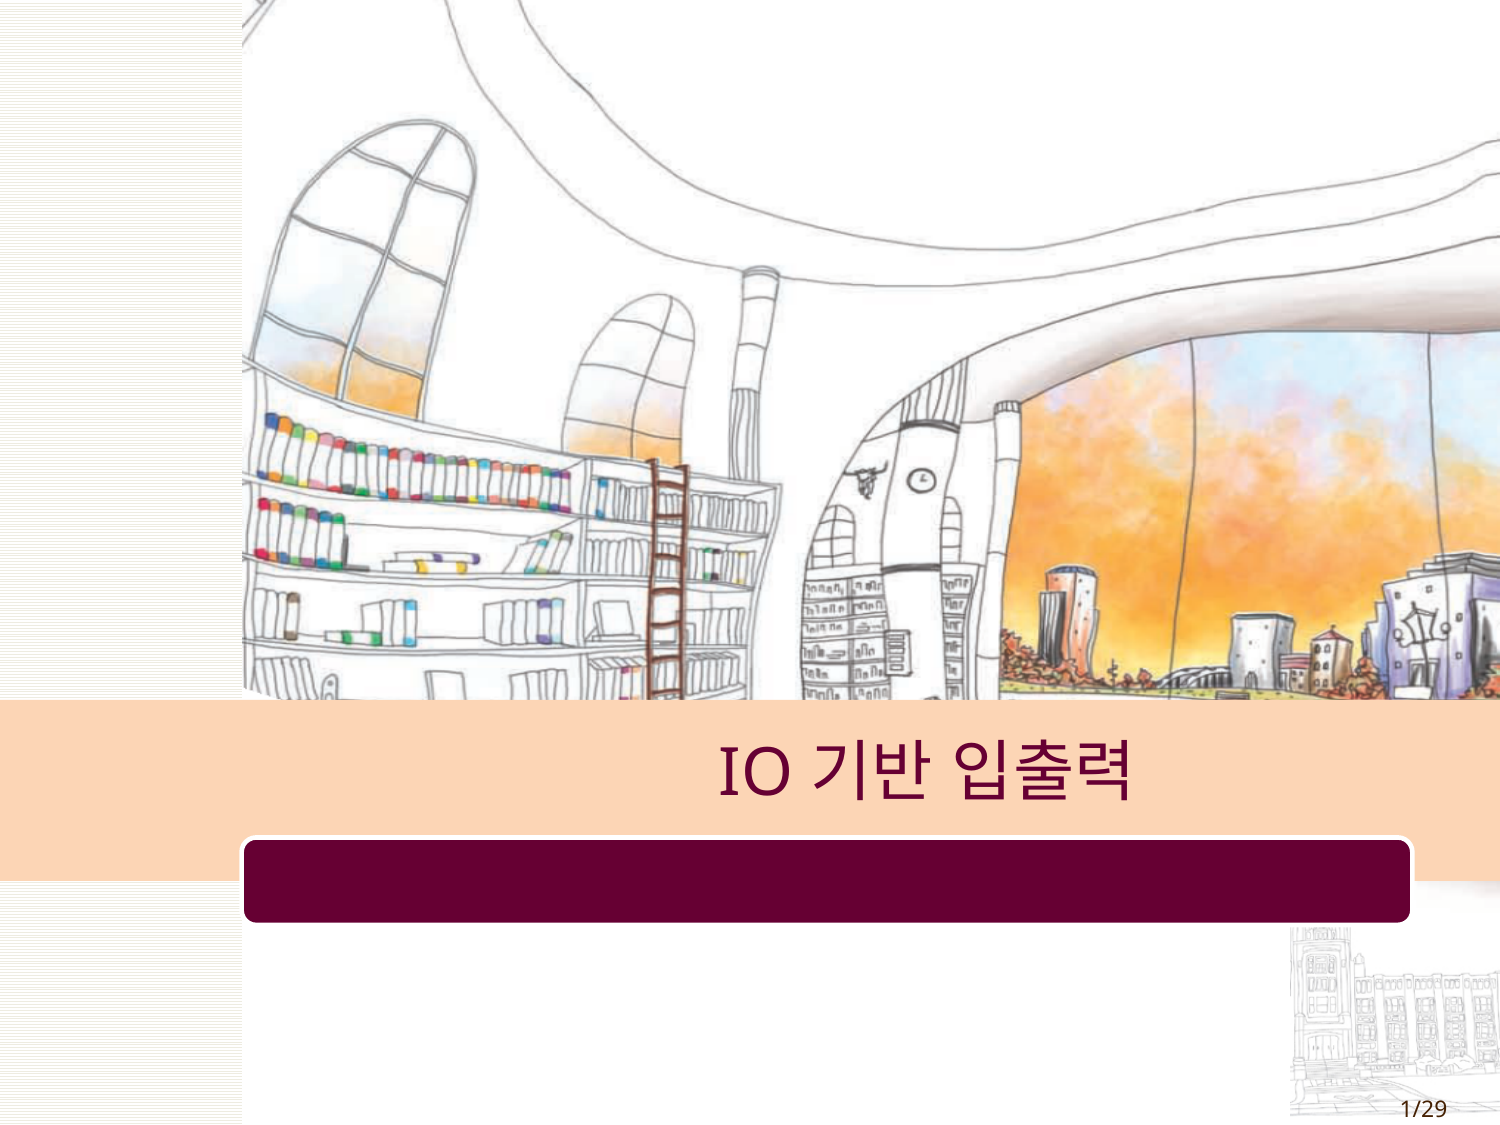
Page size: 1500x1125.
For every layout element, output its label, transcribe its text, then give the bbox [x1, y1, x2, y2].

picture [242, 0, 1500, 699]
picture [1290, 881, 1500, 1125]
title IO기반 입출력 [237, 699, 1500, 838]
